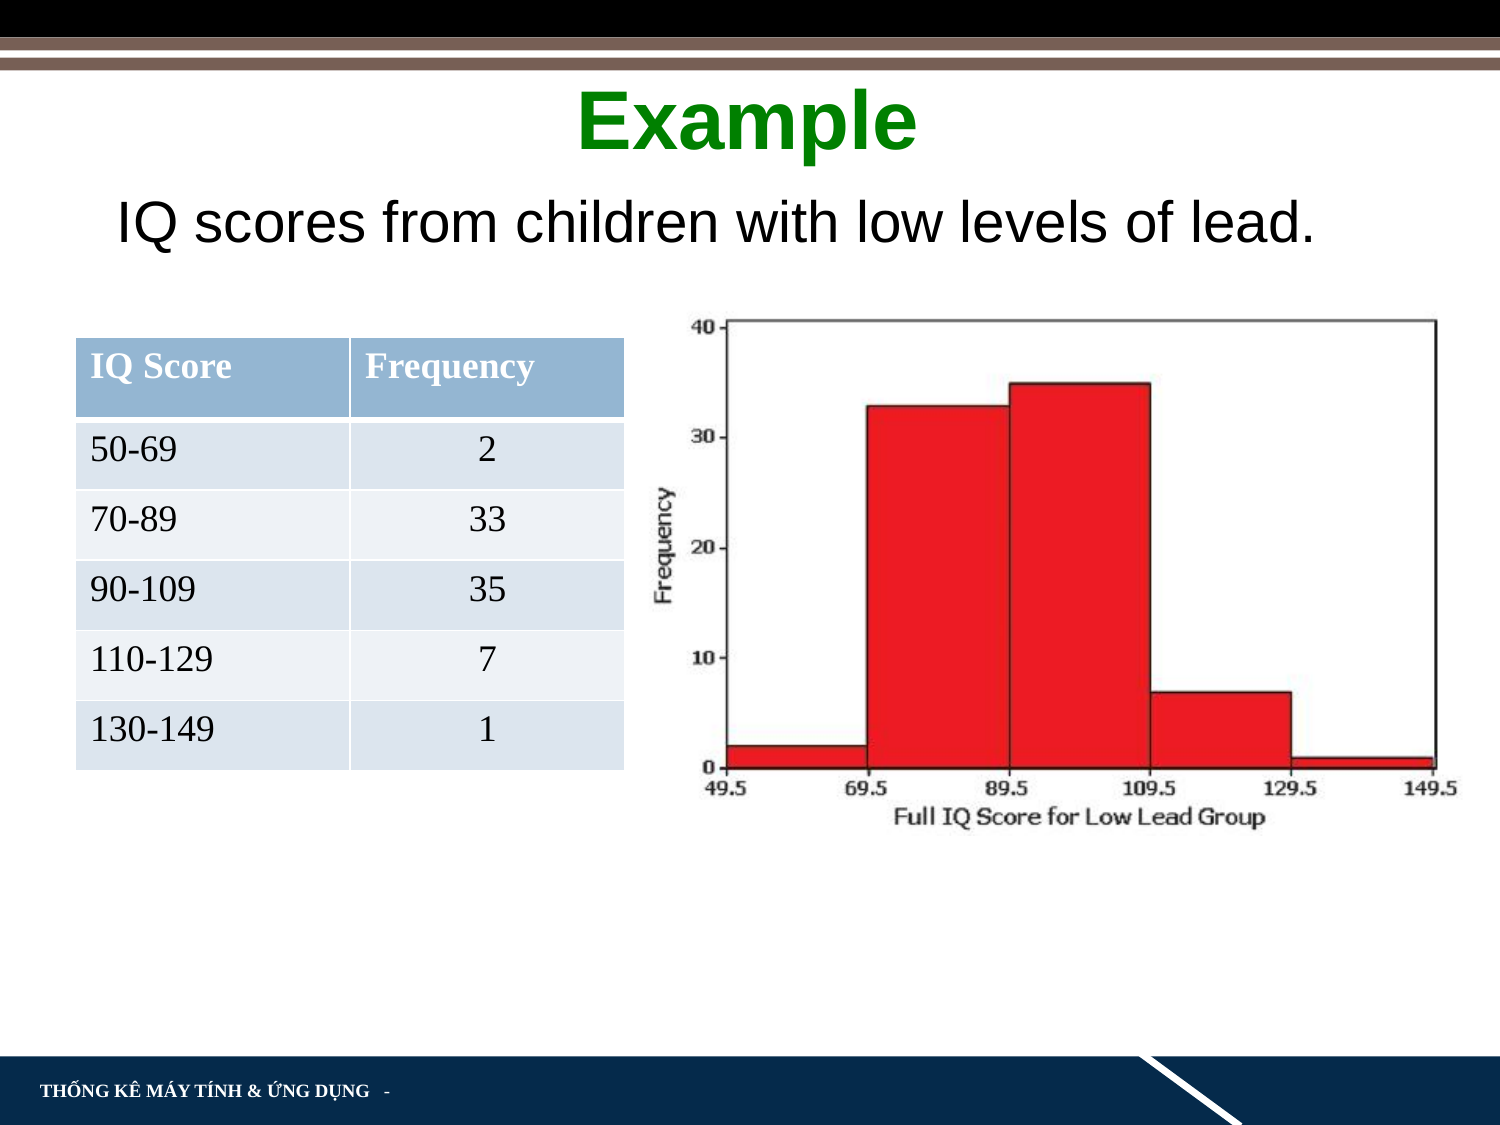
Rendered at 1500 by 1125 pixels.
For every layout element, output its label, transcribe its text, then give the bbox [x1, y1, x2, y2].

table_cell 110-129 [76, 631, 349, 700]
table_cell 7 [351, 631, 624, 700]
picture [637, 299, 1469, 836]
table_cell 130-149 [76, 701, 349, 770]
table_cell 50-69 [76, 423, 349, 489]
text_box IQ scores from children with low levels of lead. [102, 176, 1390, 262]
table_cell 35 [351, 561, 624, 630]
text_box Example [50, 70, 1446, 175]
table_cell 70-89 [76, 491, 349, 559]
table_cell 90-109 [76, 561, 349, 630]
table_cell 1 [351, 701, 624, 770]
table_cell 33 [351, 491, 624, 559]
table_header Frequency [351, 338, 624, 417]
table_cell 2 [351, 423, 624, 489]
table_header IQ Score [76, 338, 349, 417]
